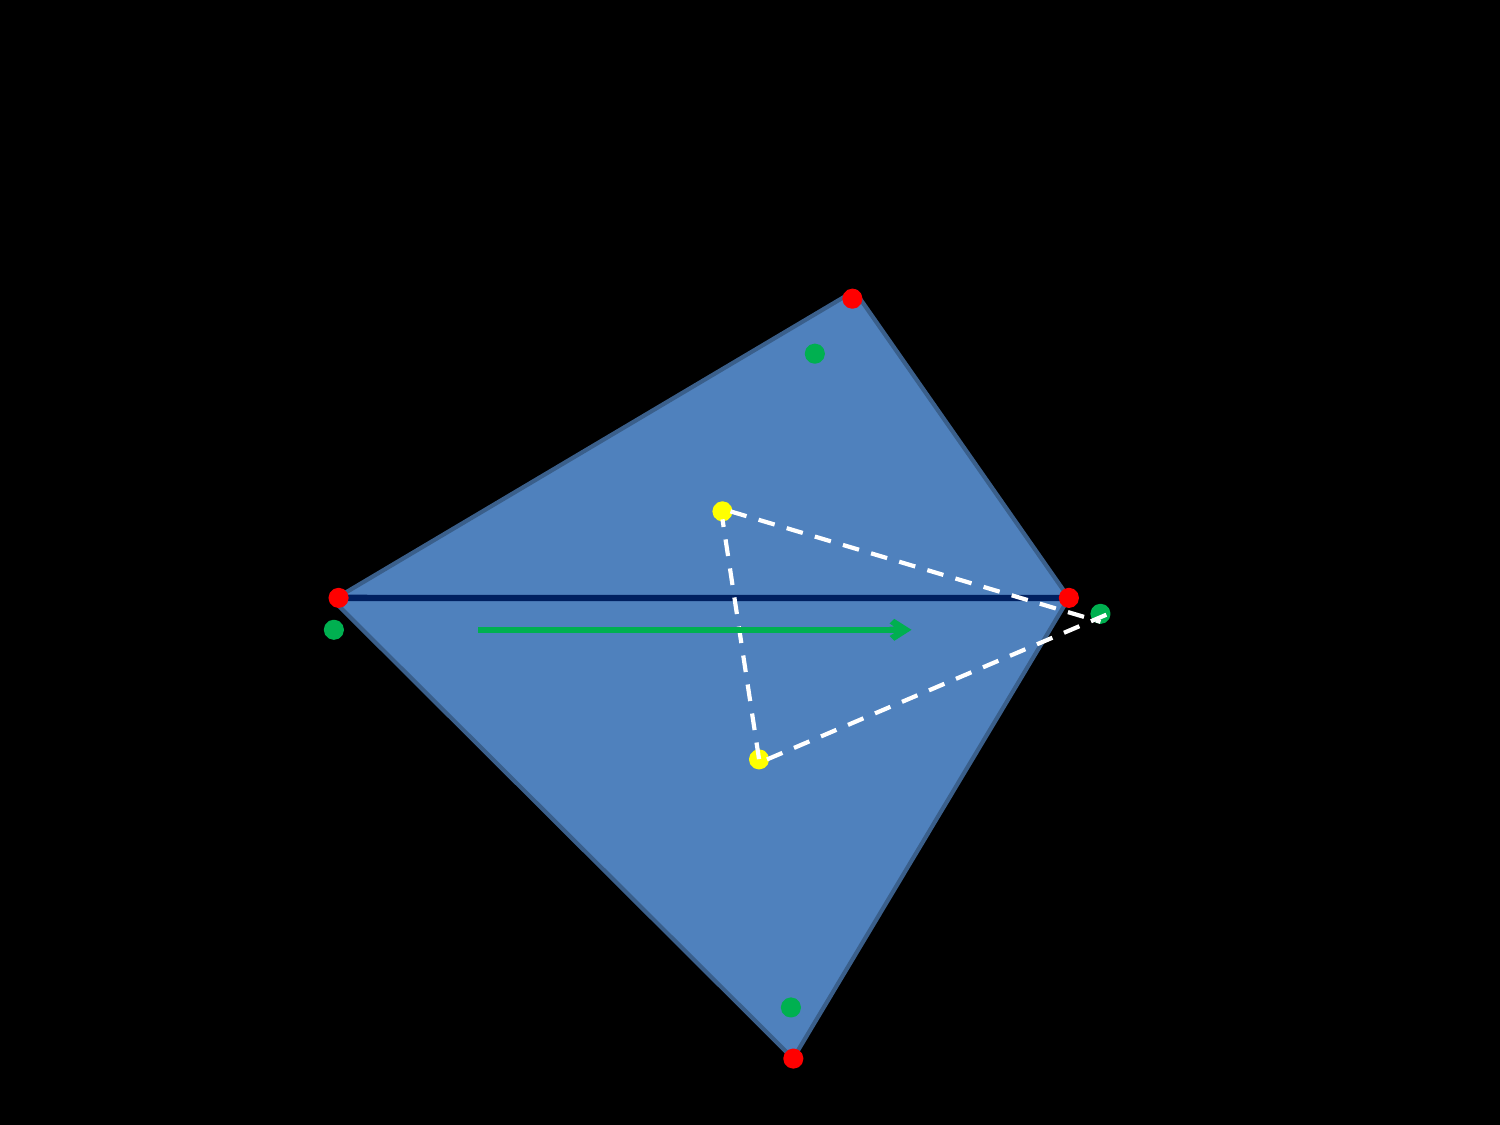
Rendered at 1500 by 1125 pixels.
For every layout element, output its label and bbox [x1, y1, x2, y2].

text_box [337, 606, 970, 1053]
text_box [345, 295, 1010, 594]
text_box [730, 511, 1093, 615]
text_box [323, 619, 344, 640]
text_box [722, 639, 760, 760]
text_box [780, 997, 801, 1018]
text_box [804, 343, 825, 364]
text_box [722, 519, 760, 629]
text_box [753, 766, 766, 770]
text_box [1097, 603, 1111, 624]
text_box [766, 619, 1096, 760]
text_box [783, 1048, 804, 1069]
text_box [842, 288, 863, 309]
text_box [328, 587, 349, 608]
text_box [712, 501, 732, 521]
